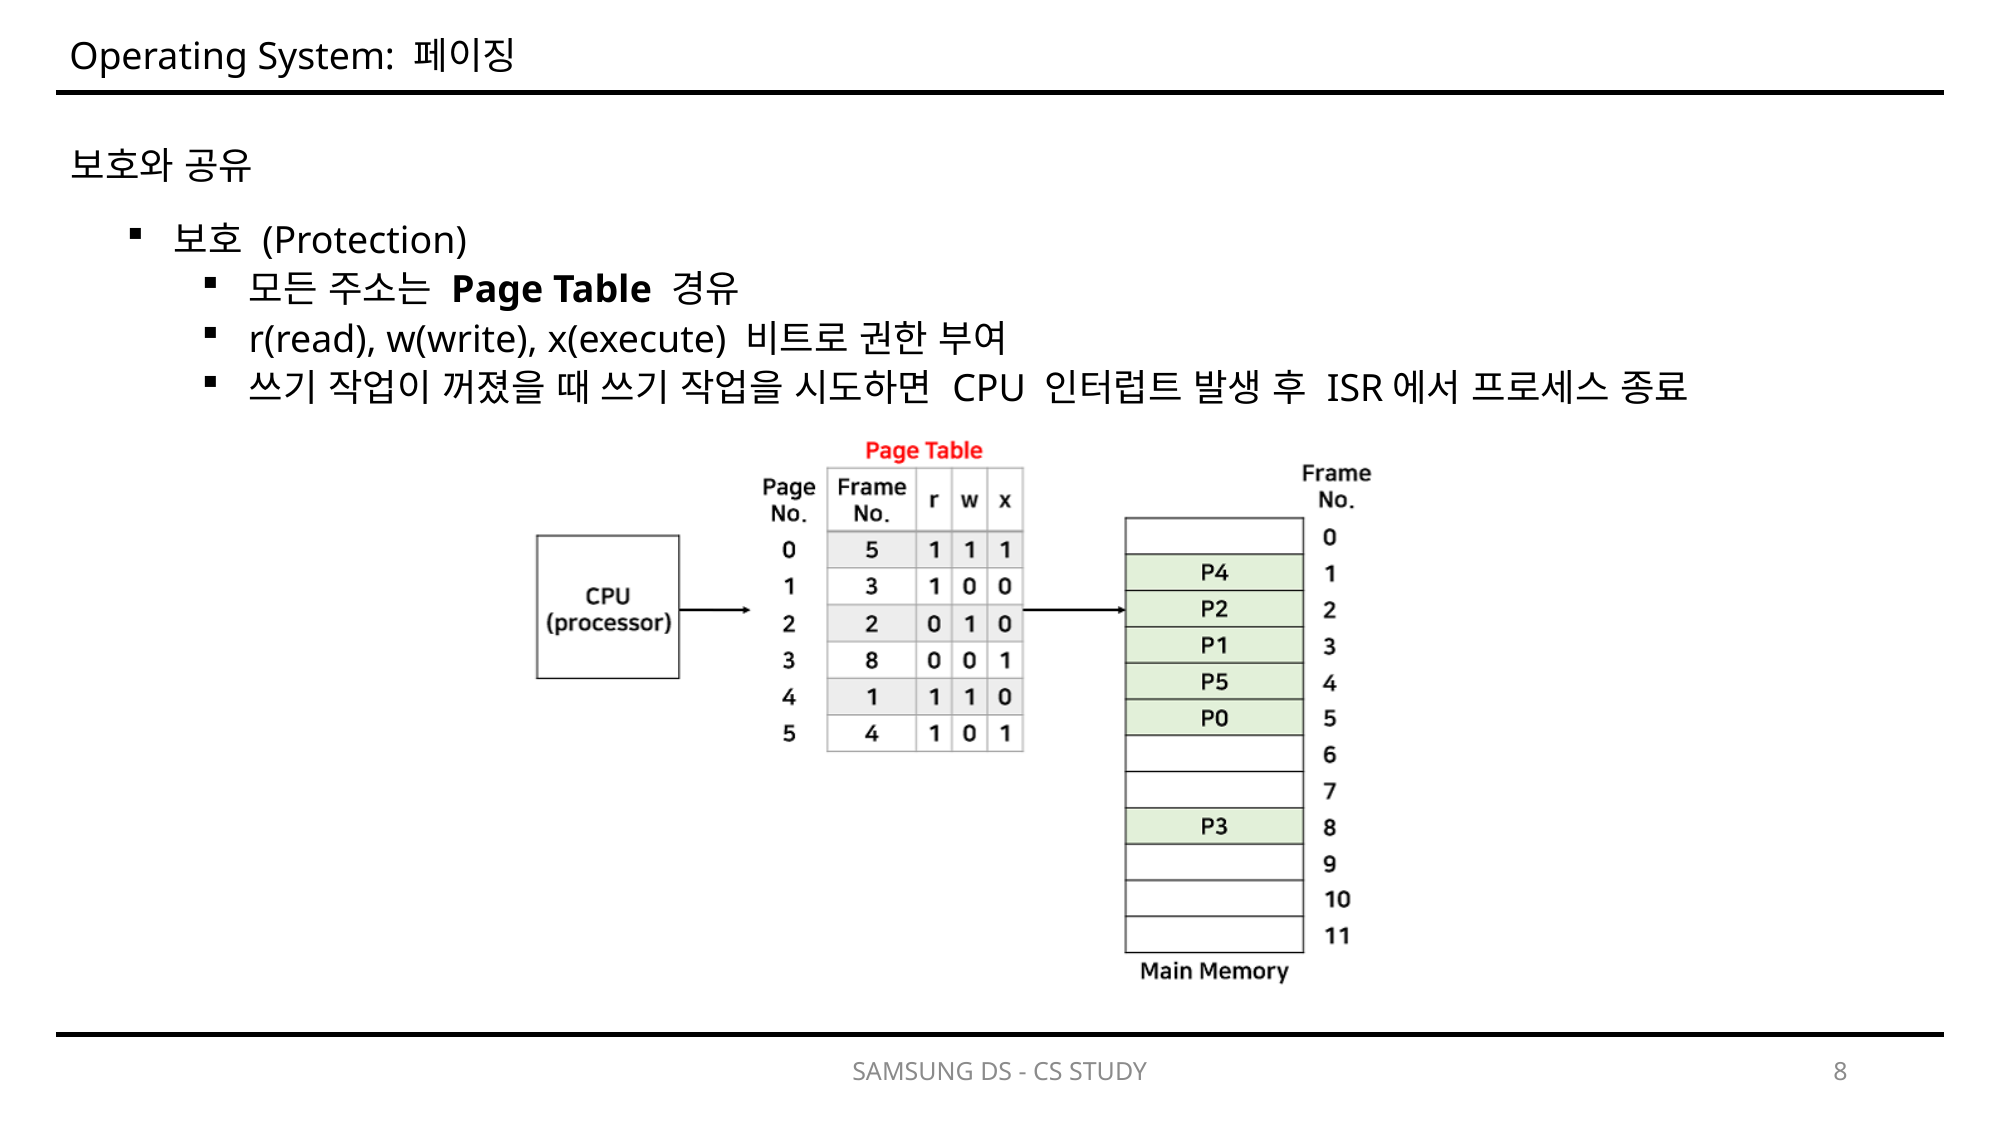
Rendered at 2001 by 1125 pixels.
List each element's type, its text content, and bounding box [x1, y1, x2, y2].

text_box 보호 (Protection) 모든 주소는 Page Table 경유 r(read), w(write), x(execute) 비트로 권한 부여 쓰기 작업이 꺼졌을 때 쓰기 작업을 시도하면 CPU 인터럽트 발생 후 ISR에서 프로세스 종료 [112, 208, 1888, 417]
footer SAMSUNG DS - CS STUDY [662, 1042, 1338, 1103]
text_box 보호와 공유 [55, 134, 1019, 195]
text_box Operating System: 페이징 [54, 25, 1000, 85]
slide_number 8 [1412, 1042, 1863, 1103]
picture [403, 434, 1597, 991]
